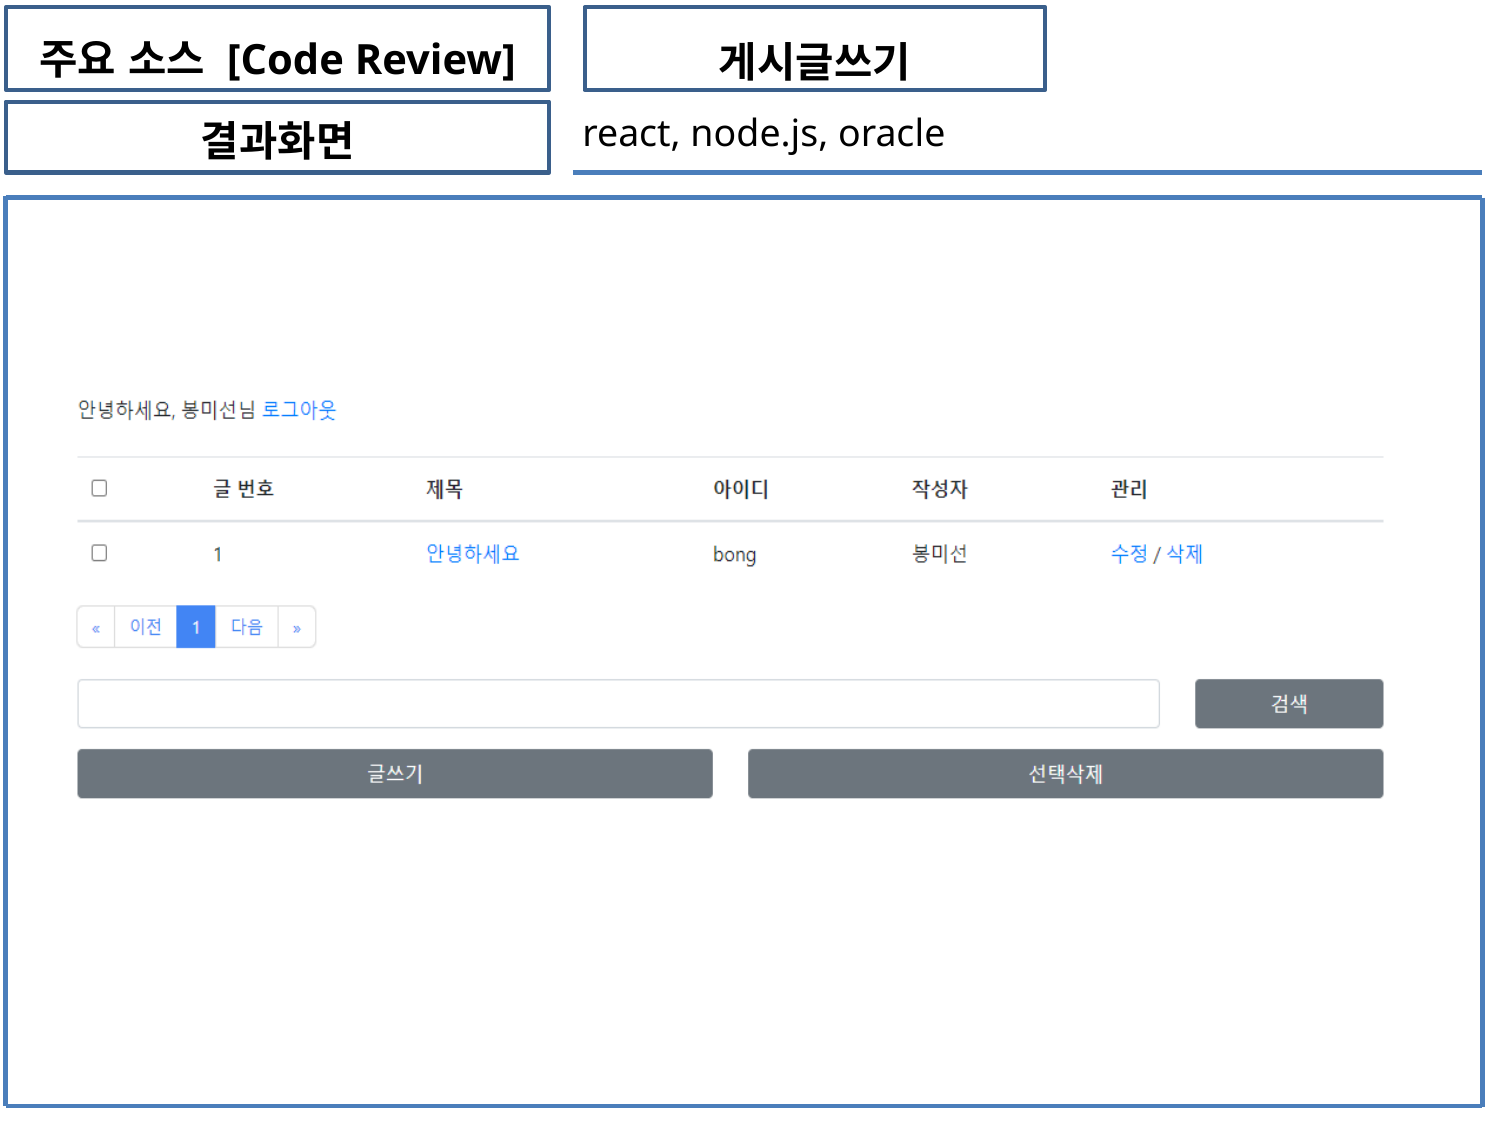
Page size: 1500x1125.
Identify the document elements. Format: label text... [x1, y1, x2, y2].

text_box react, node.js, oracle [567, 101, 961, 162]
text_box 주요 소스 [Code Review] [4, 5, 551, 92]
text_box 게시글쓰기 [583, 5, 1047, 92]
text_box 결과화면 [4, 100, 551, 175]
picture [67, 371, 1433, 858]
